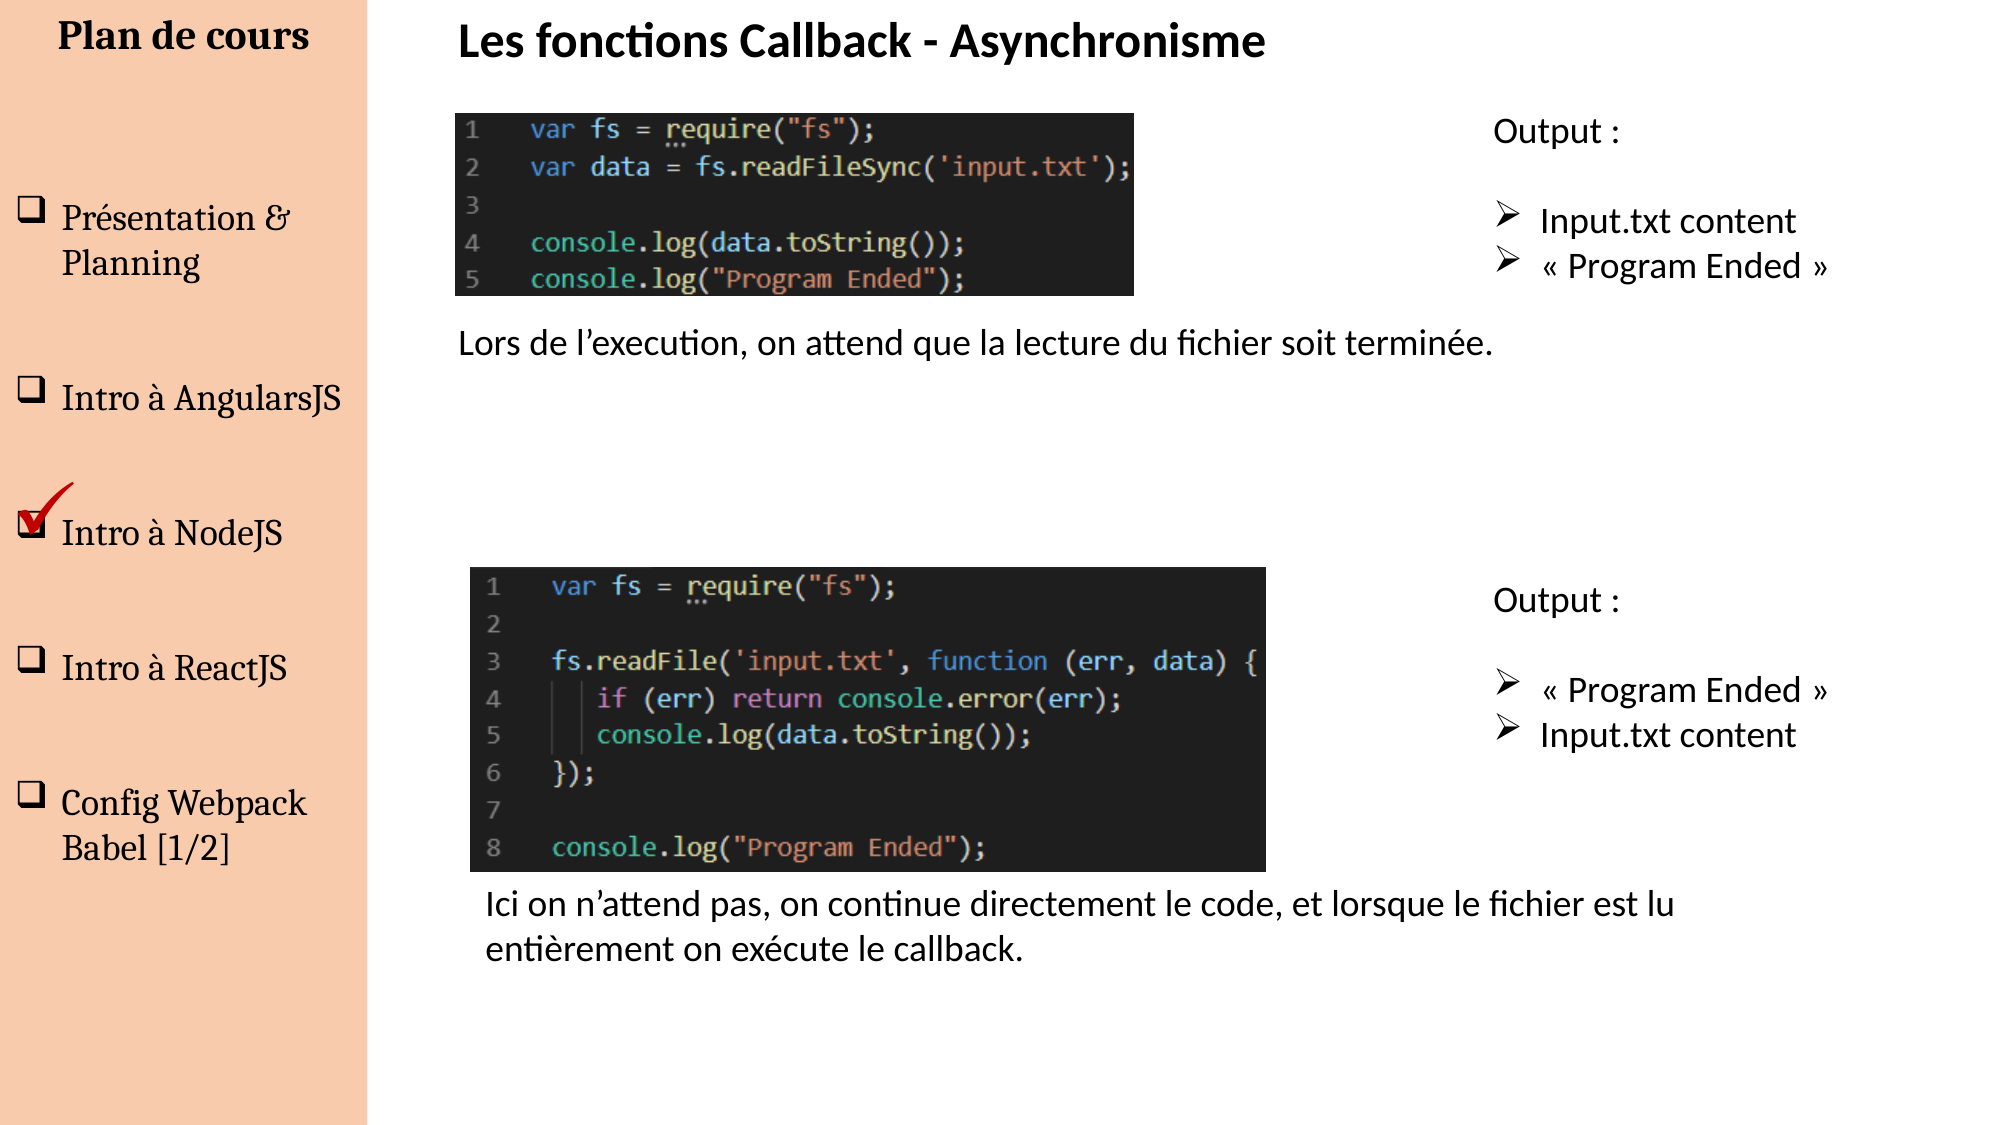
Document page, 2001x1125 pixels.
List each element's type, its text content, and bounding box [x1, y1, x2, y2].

text_box Ici on n’attend pas, on continue directement le code, et lorsque le fichier est lu entièrement on exécute le callback. [470, 871, 1698, 977]
text_box Lors de l’execution, on attend que la lecture du fichier soit terminée. [443, 310, 1670, 416]
text_box Output : « Program Ended » Input.txt content [1478, 567, 2000, 807]
picture [470, 567, 1266, 872]
picture [455, 113, 1134, 296]
text_box Les fonctions Callback - Asynchronisme [443, 0, 1479, 75]
text_box Output : Input.txt content « Program Ended » [1478, 98, 2000, 294]
text_box [0, 468, 205, 584]
